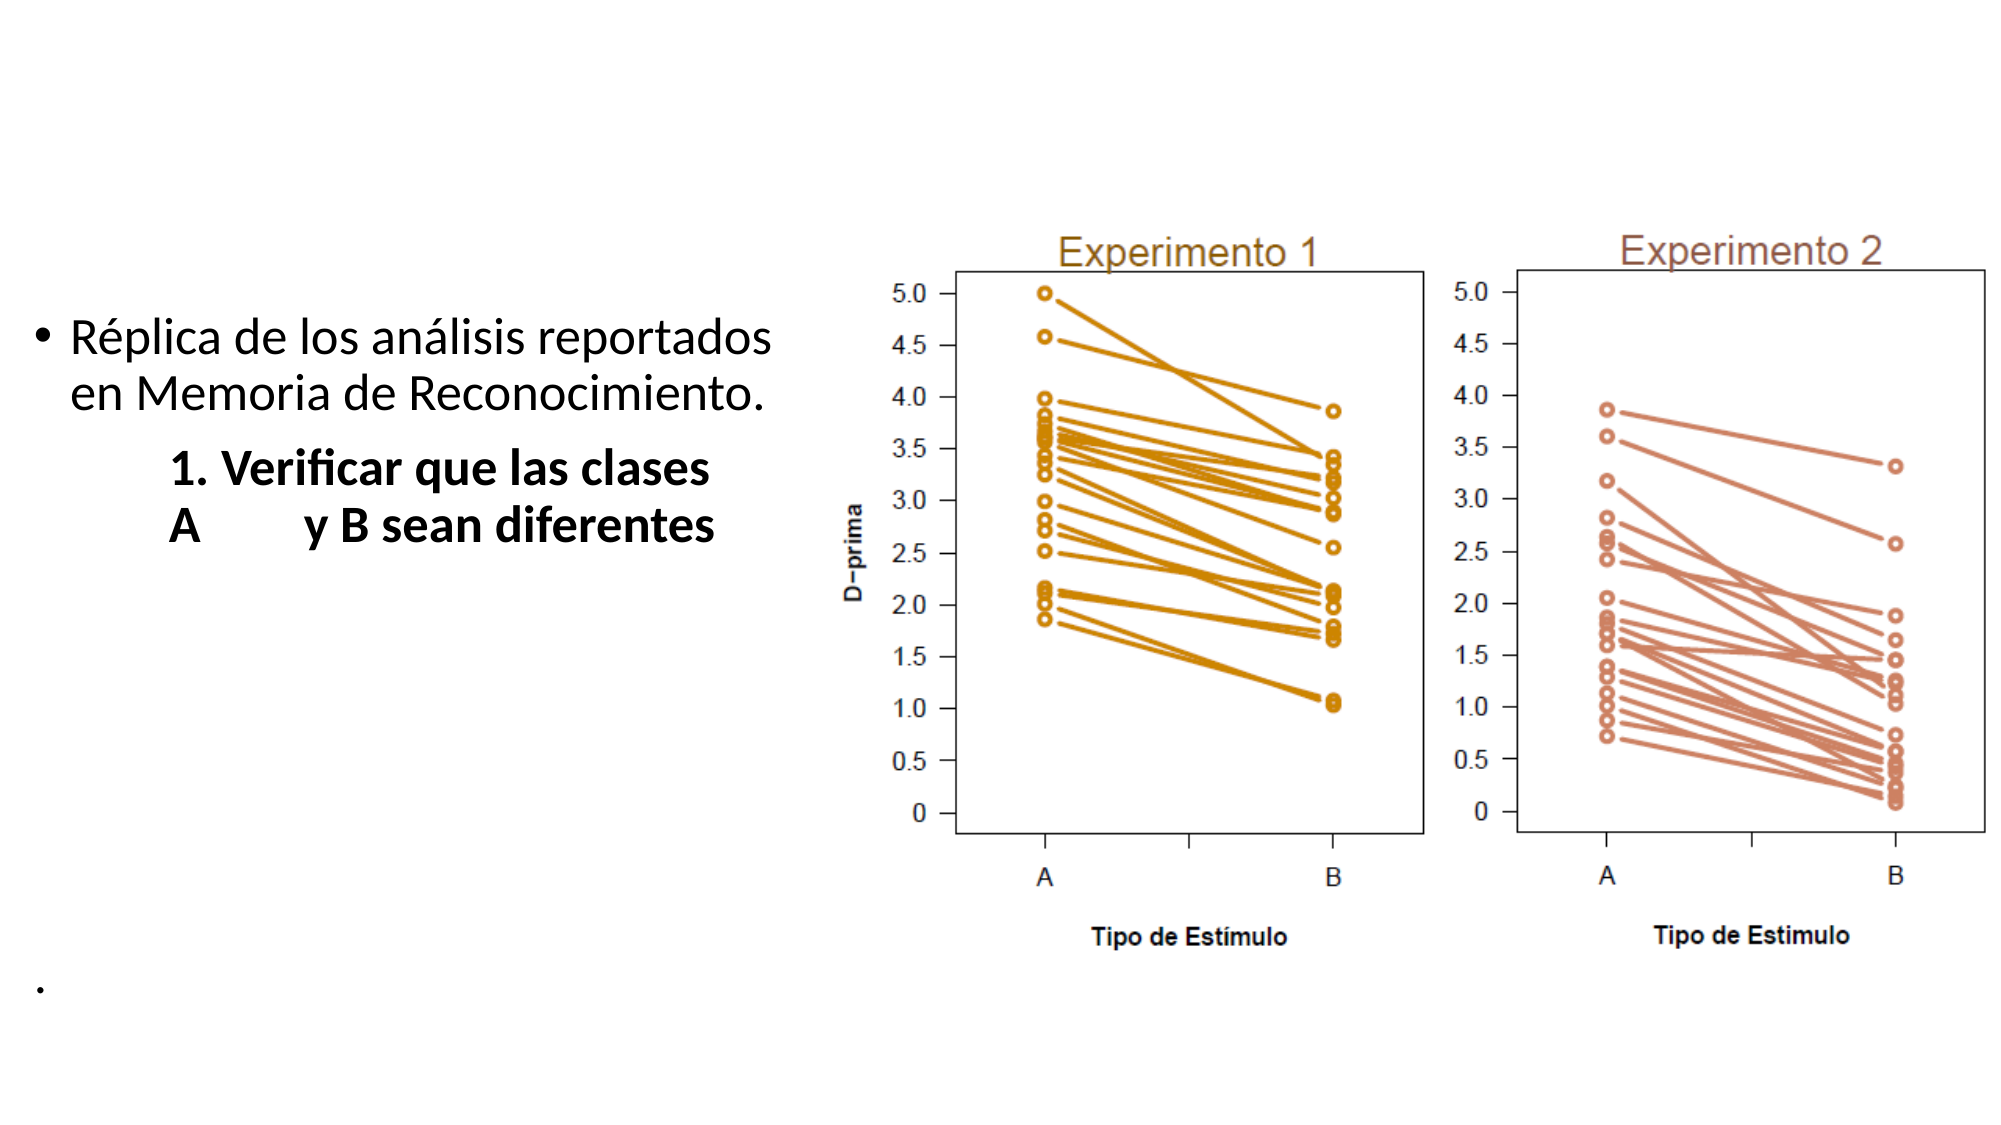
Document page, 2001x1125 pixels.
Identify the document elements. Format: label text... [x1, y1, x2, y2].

picture [832, 229, 2000, 985]
list Réplica de los análisis reportados en Memoria de Reconocimiento. 1. Verificar que las clases A y B sean diferentes . [18, 301, 833, 1016]
